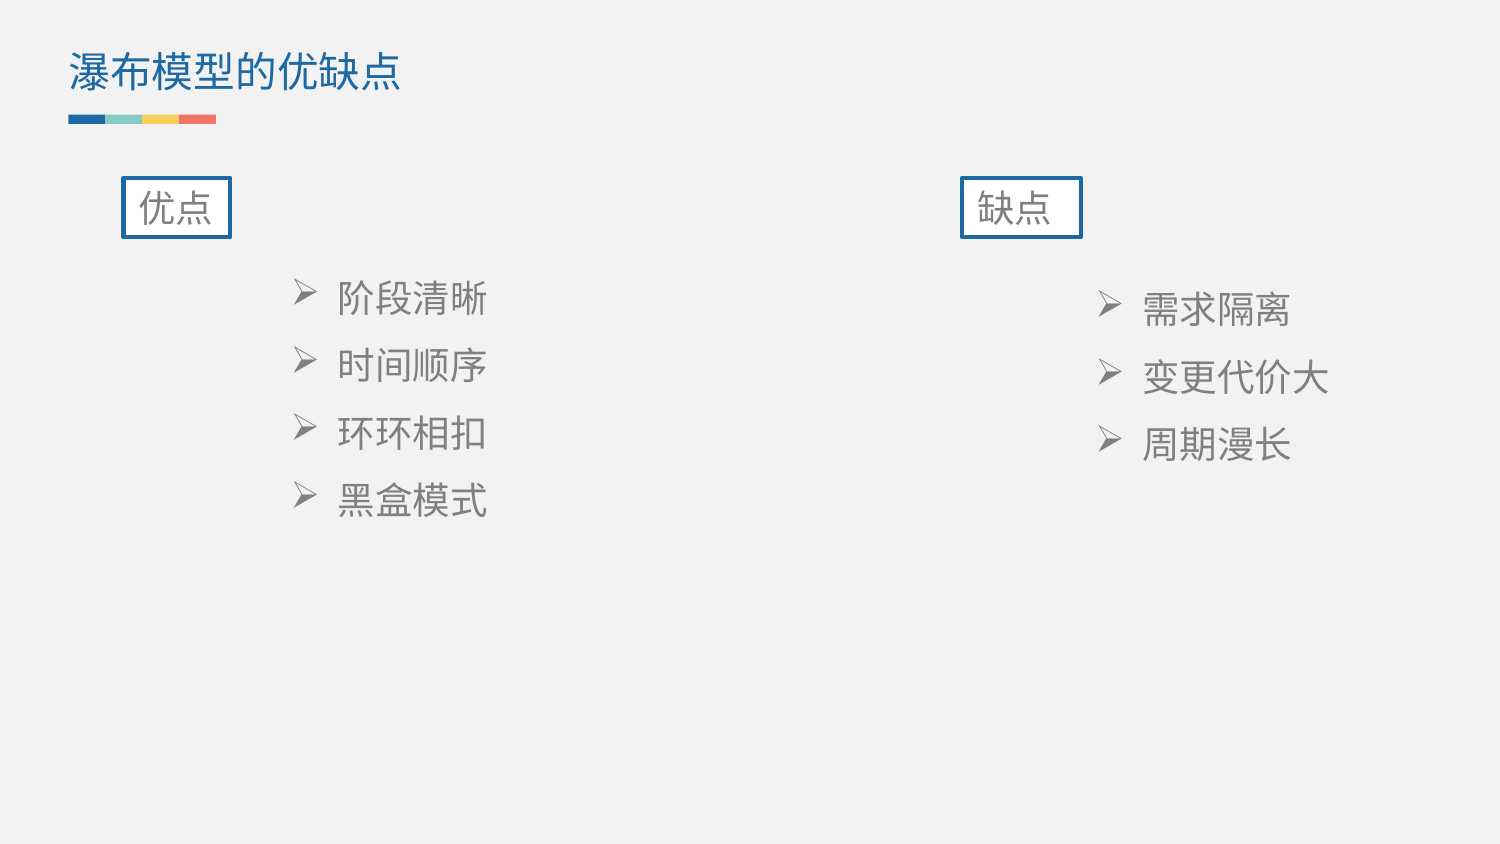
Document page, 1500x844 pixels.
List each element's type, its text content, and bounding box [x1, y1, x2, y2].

text_box 需求隔离 变更代价大 周期漫长 [1080, 256, 1403, 474]
text_box 瀑布模型的优缺点 [68, 45, 524, 96]
text_box 缺点 [960, 176, 1083, 239]
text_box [68, 114, 217, 125]
text_box 优点 [121, 176, 232, 239]
text_box 阶段清晰 时间顺序 环环相扣 黑盒模式 [275, 244, 526, 530]
